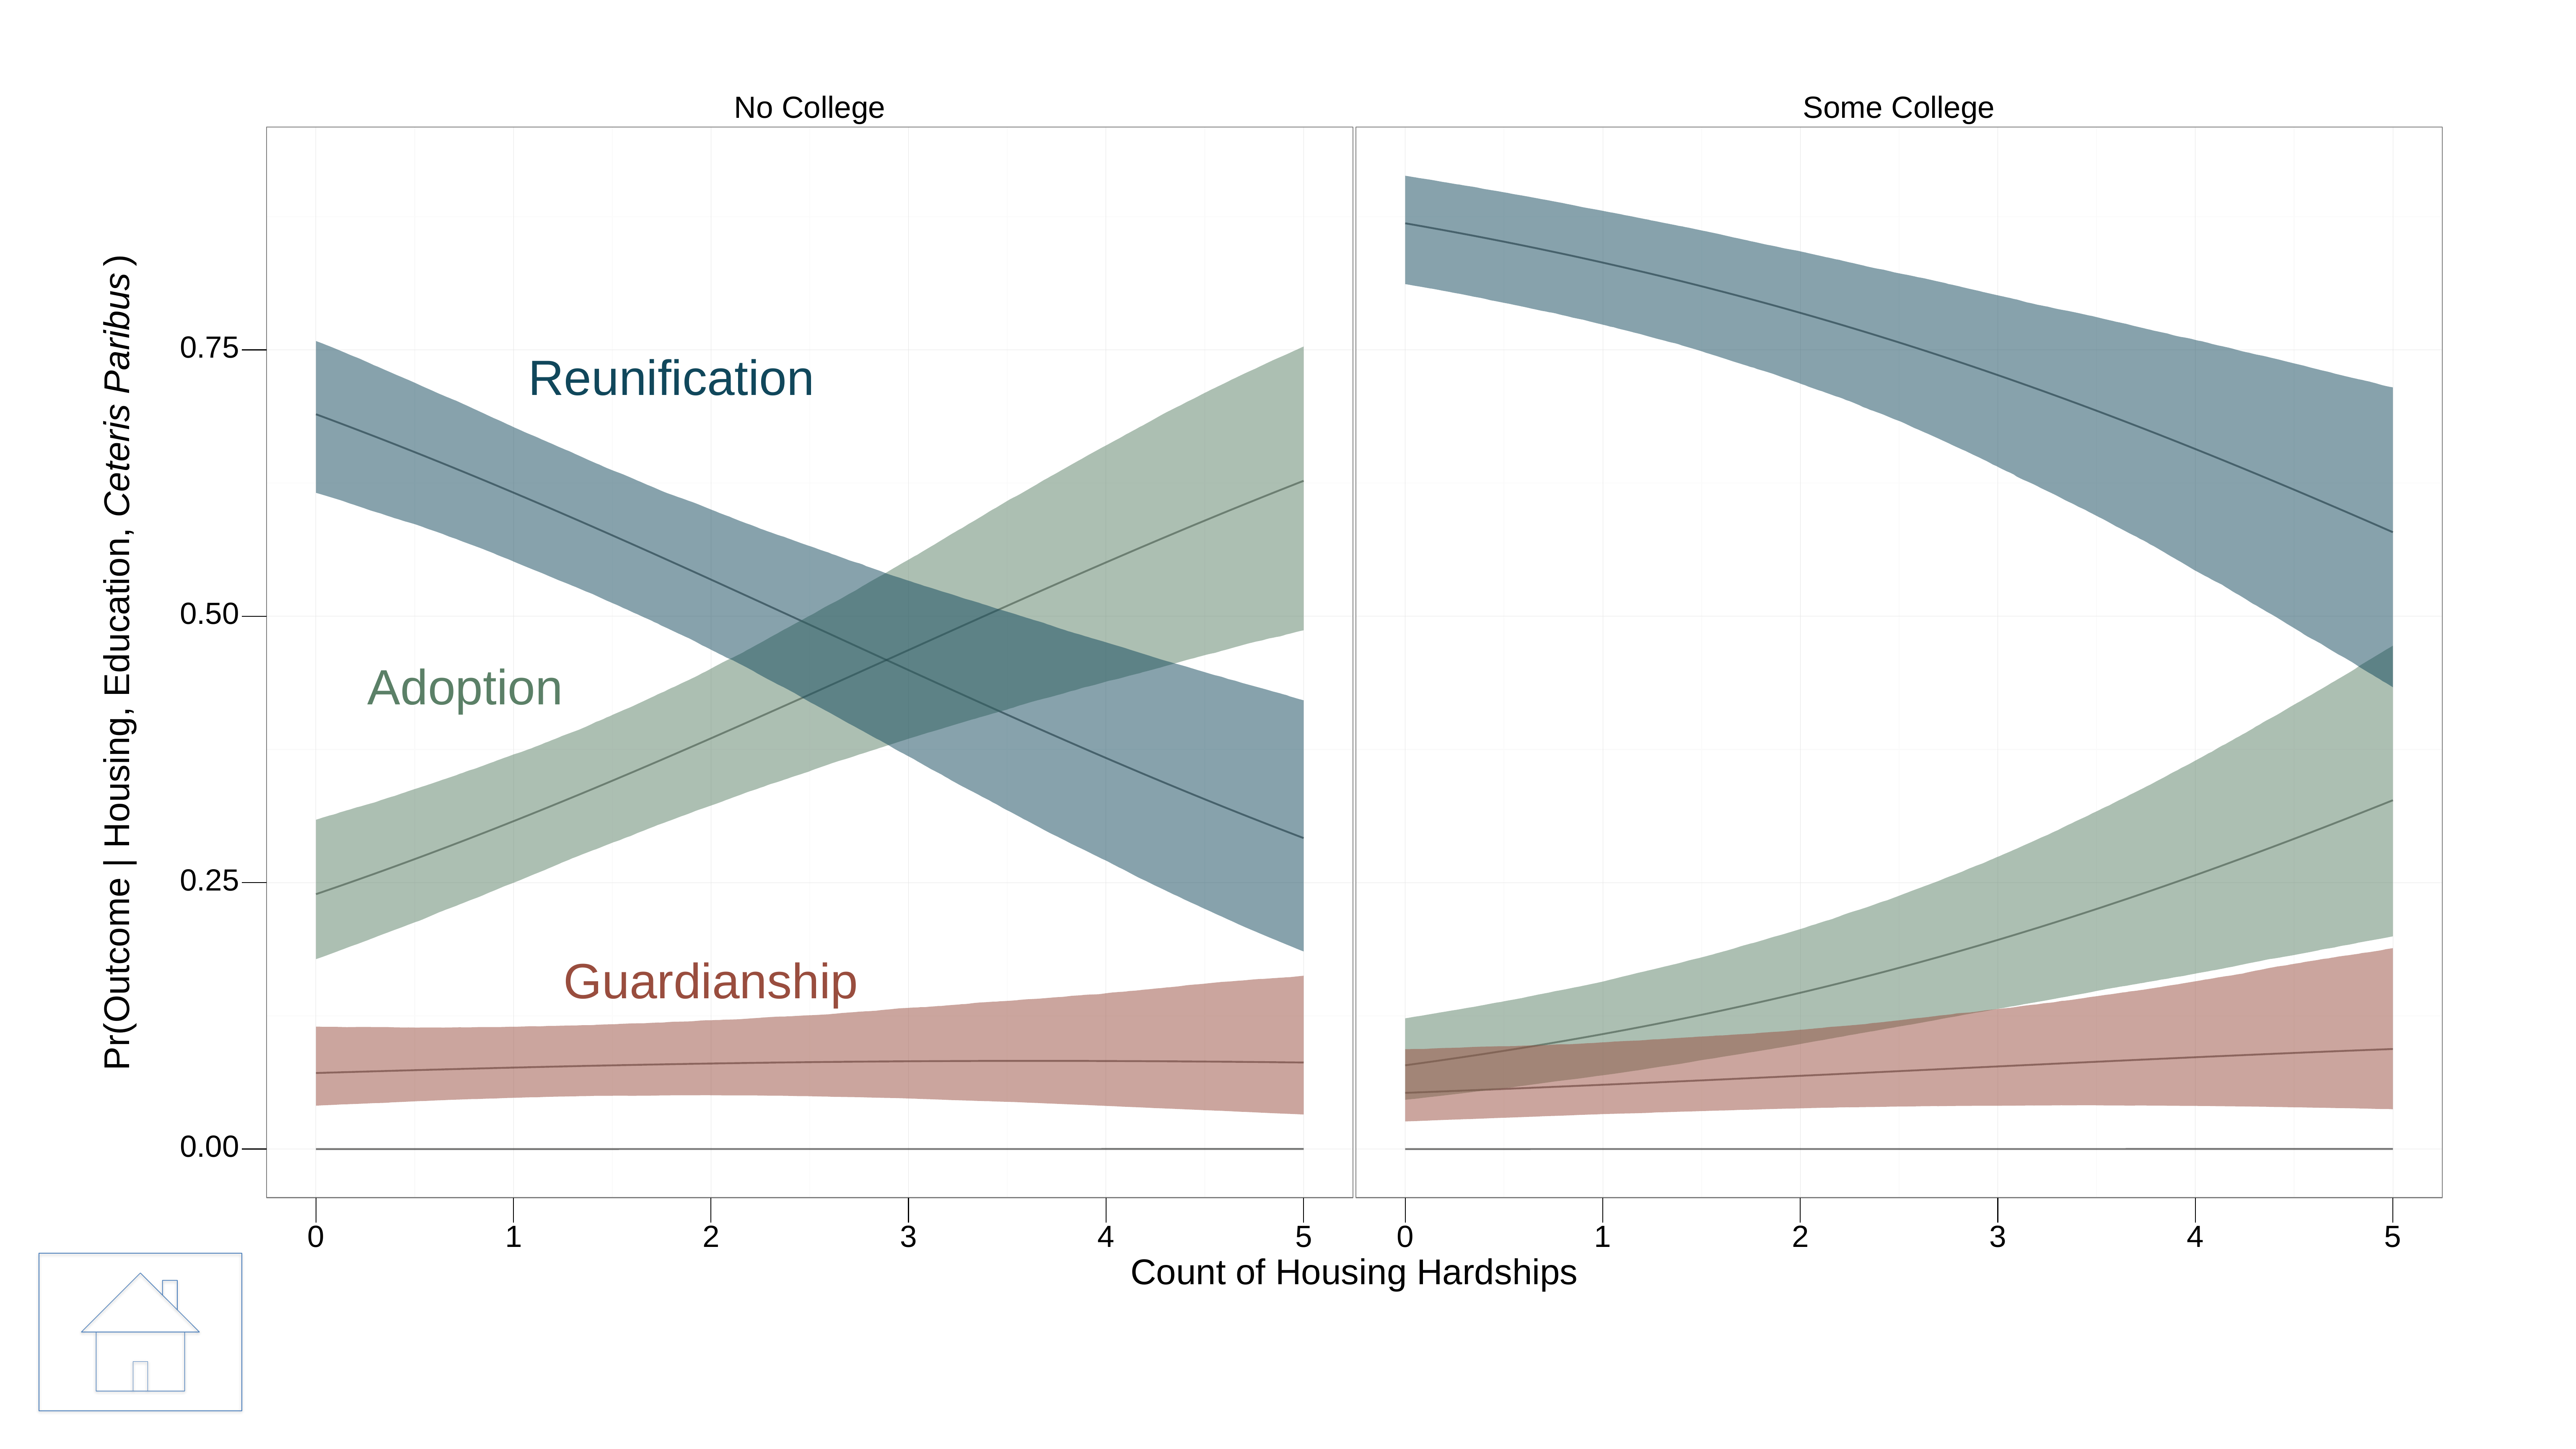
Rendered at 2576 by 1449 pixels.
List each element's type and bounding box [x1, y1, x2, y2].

text_box [100, 81, 2454, 1298]
text_box [39, 1253, 242, 1411]
